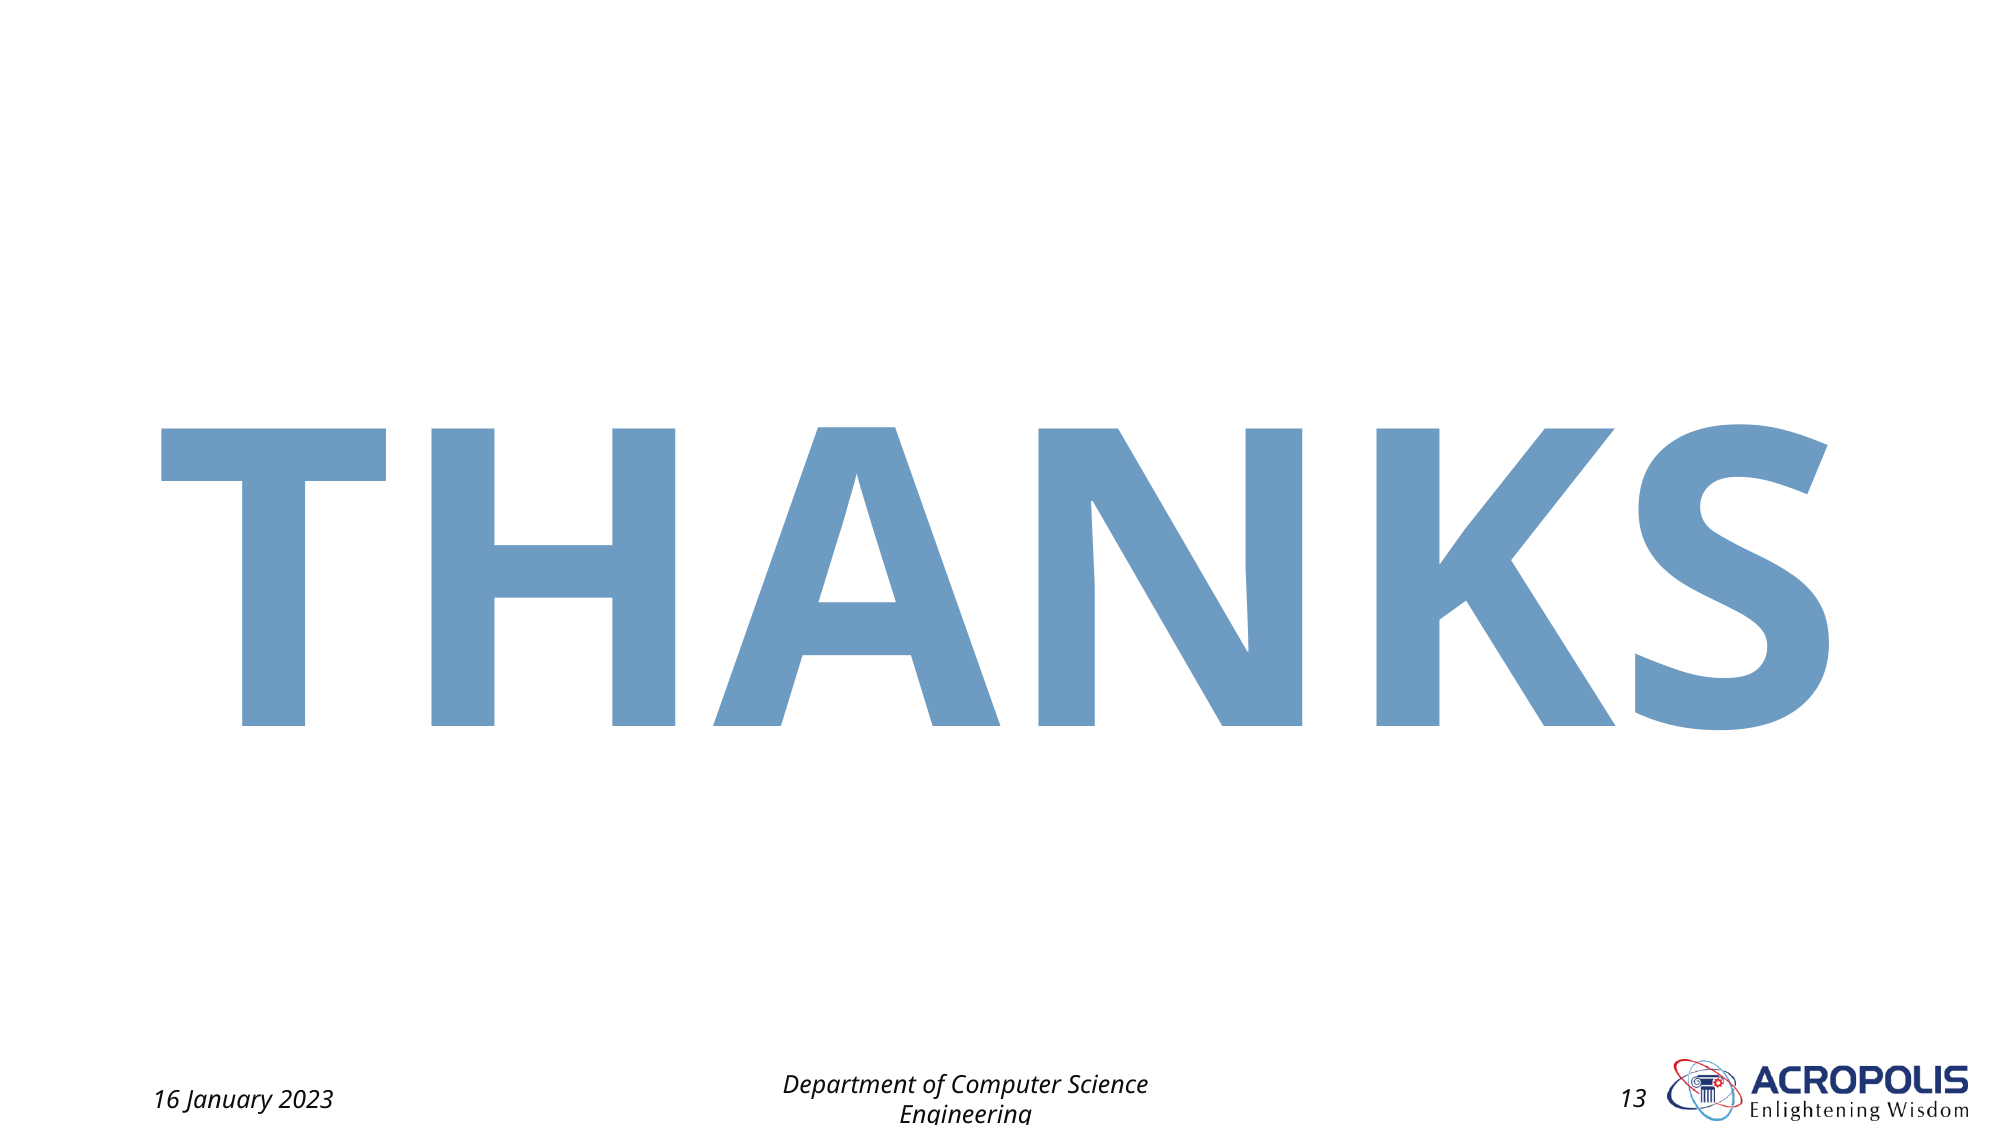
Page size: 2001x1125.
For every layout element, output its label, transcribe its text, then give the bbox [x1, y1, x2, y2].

text_box THANKS [15, 302, 1985, 818]
slide_number ‹#› [1436, 1076, 1662, 1122]
footer Department of Computer Science Engineering [703, 1076, 1229, 1122]
picture [1667, 1059, 1968, 1121]
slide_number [137, 1076, 663, 1122]
